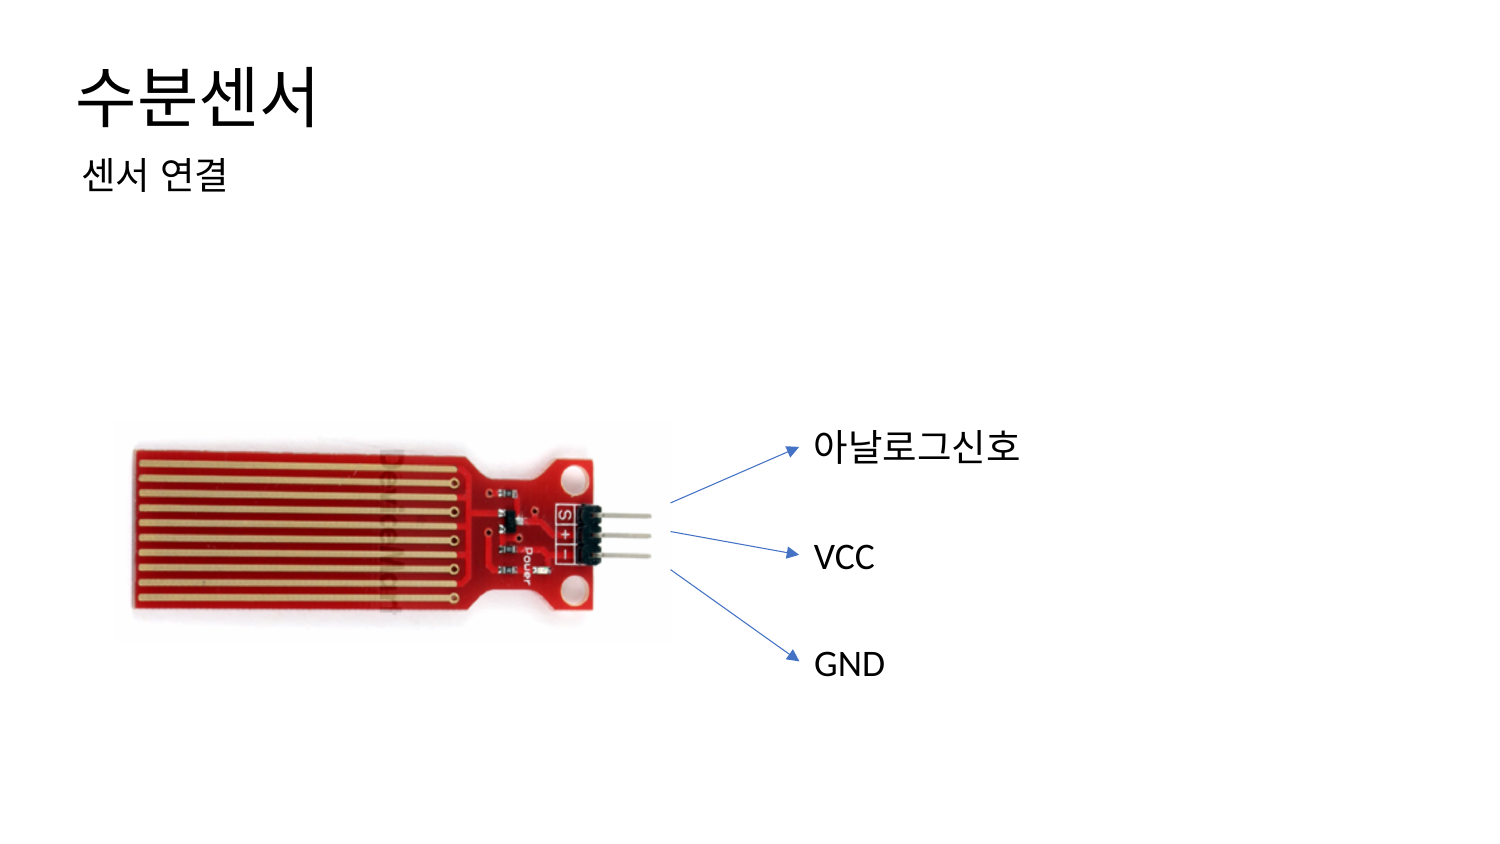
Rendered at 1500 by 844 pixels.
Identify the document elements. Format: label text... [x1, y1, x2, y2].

text_box GND [799, 631, 929, 692]
picture [115, 253, 670, 810]
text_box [670, 569, 800, 662]
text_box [670, 447, 799, 503]
text_box 아날로그신호 [799, 417, 1110, 477]
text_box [670, 531, 799, 556]
text_box 센서 연결 [66, 145, 548, 205]
text_box VCC [799, 524, 929, 585]
text_box 수분센서 [60, 48, 1303, 143]
